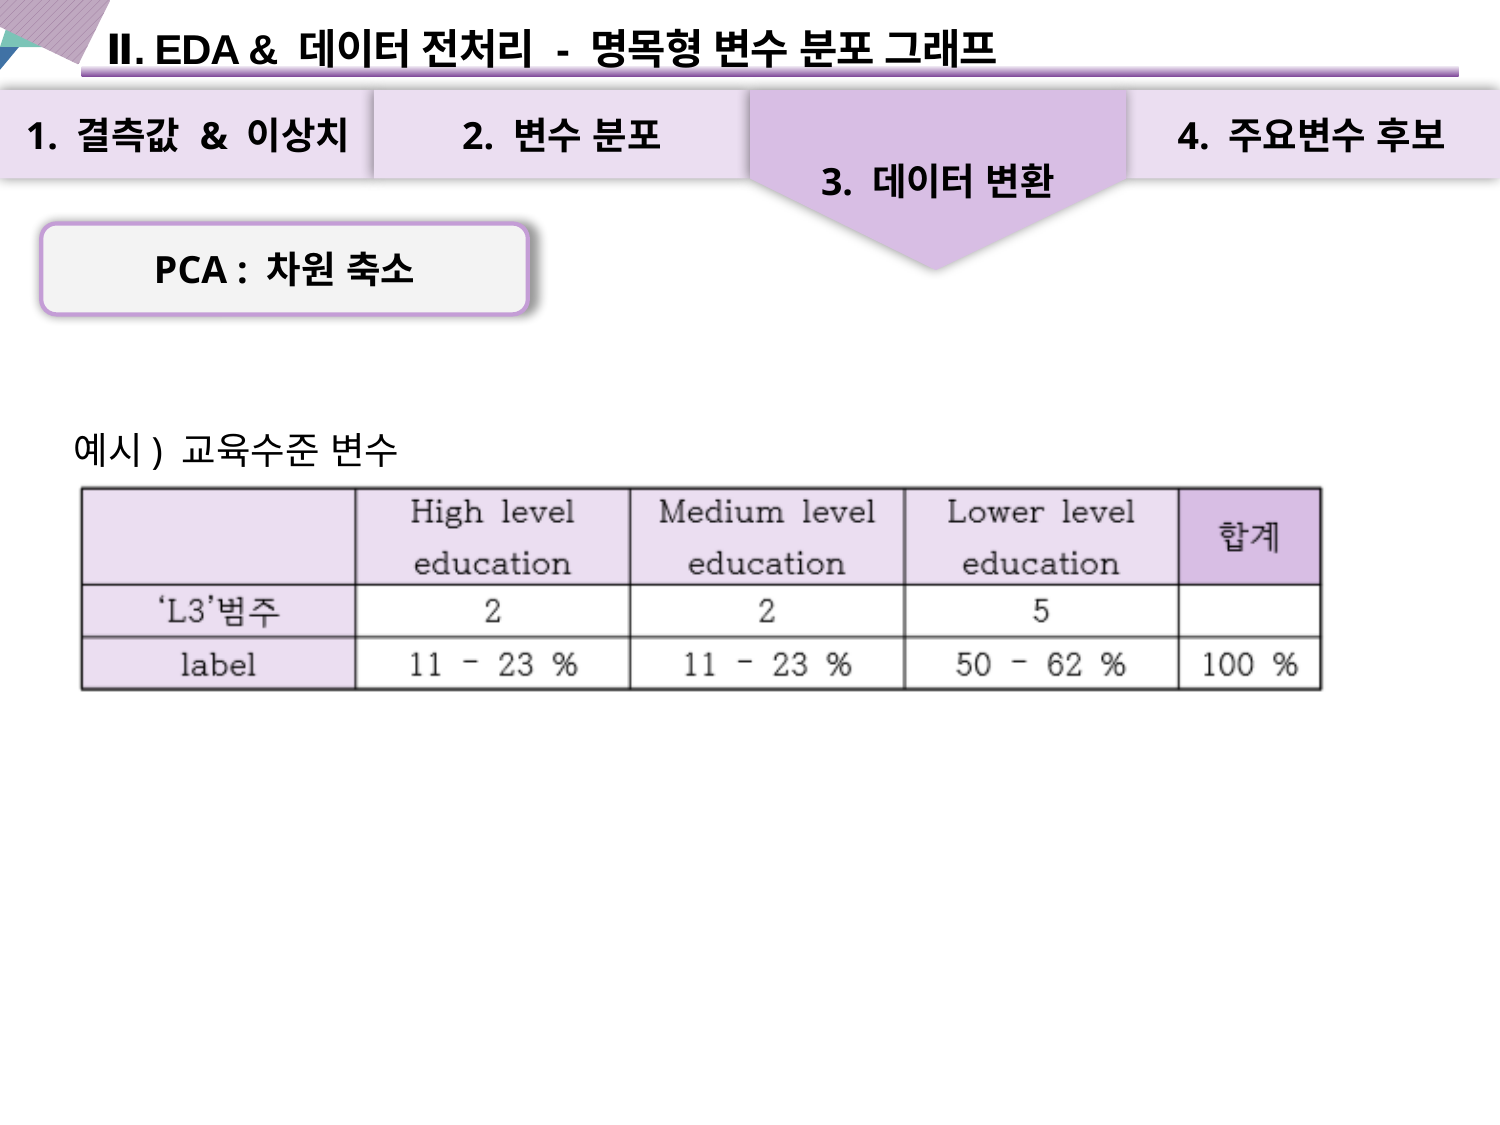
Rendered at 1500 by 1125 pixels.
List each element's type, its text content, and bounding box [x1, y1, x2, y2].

table_cell PWAPART [1128, 89, 1133, 179]
text_box Ⅱ. EDA & 데이터 전처리 - 명목형 변수 분포 그래프 [17, 0, 851, 67]
text_box 2. 변수 분포 [373, 89, 741, 179]
text_box 1. 결측값 & 이상치 [0, 89, 365, 179]
table_cell 0.151 [366, 89, 372, 179]
text_box PCA : 차원 축소 [41, 223, 528, 315]
text_box 3. 데이터 변환 [748, 88, 1128, 272]
table_cell 개인 제 3자 보험금 [742, 89, 748, 179]
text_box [58, 420, 1335, 705]
text_box 4. 주요변수 후보 [1134, 89, 1500, 179]
